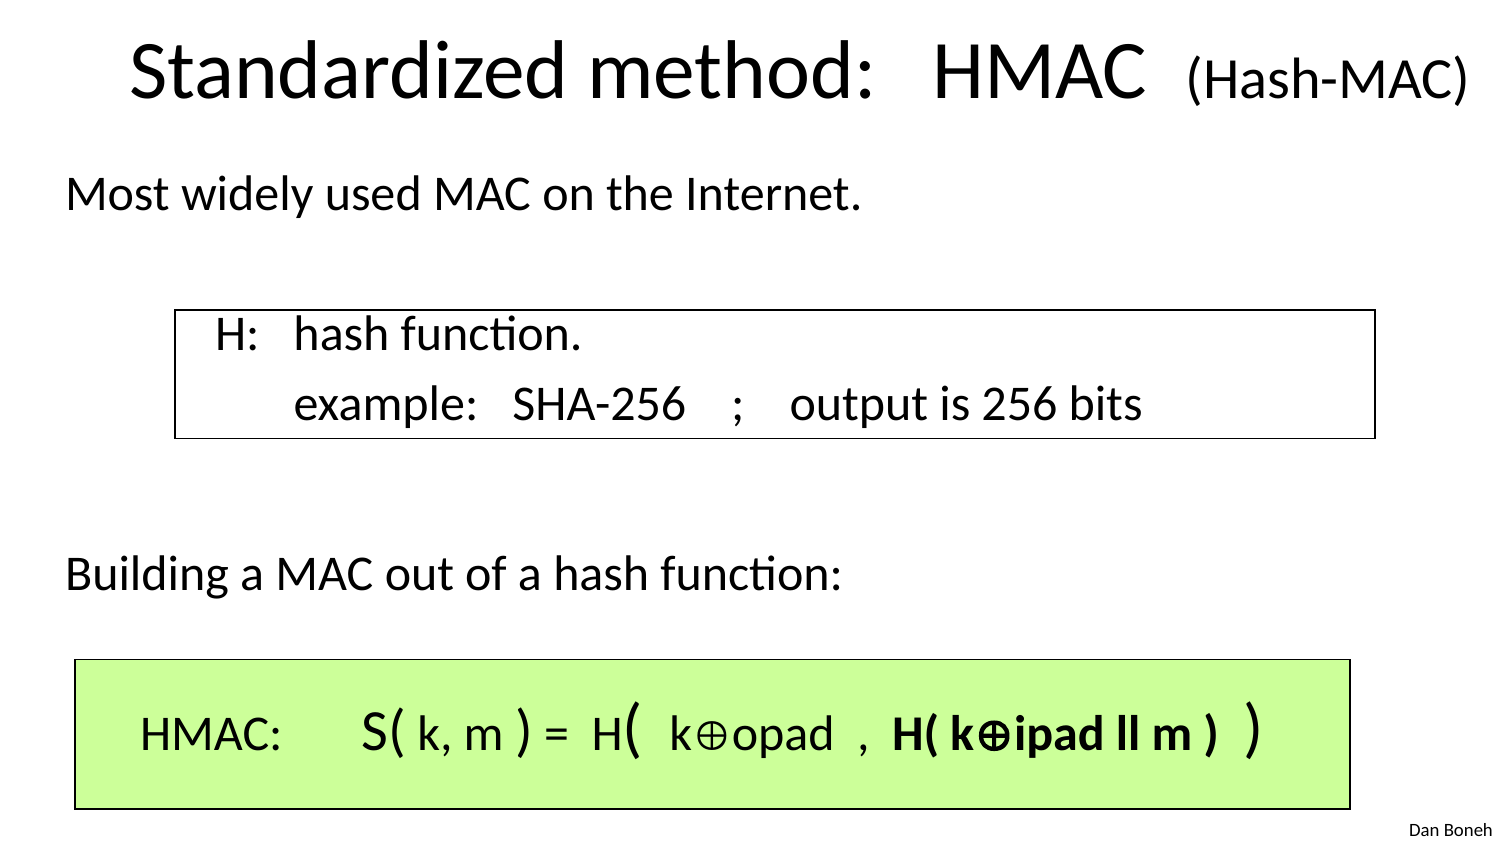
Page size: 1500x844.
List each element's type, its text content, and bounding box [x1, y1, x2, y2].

text_box [174, 310, 1375, 439]
title Standardized method: HMAC (Hash-MAC) [99, 9, 1500, 122]
list Most widely used MAC on the Internet. H: hash function. example: SHA-256 ; output is 256 bits Building a MAC out of a hash function: HMAC: S( k, m ) = H( kopad , H( kipad ll m ) ) [50, 153, 1413, 810]
